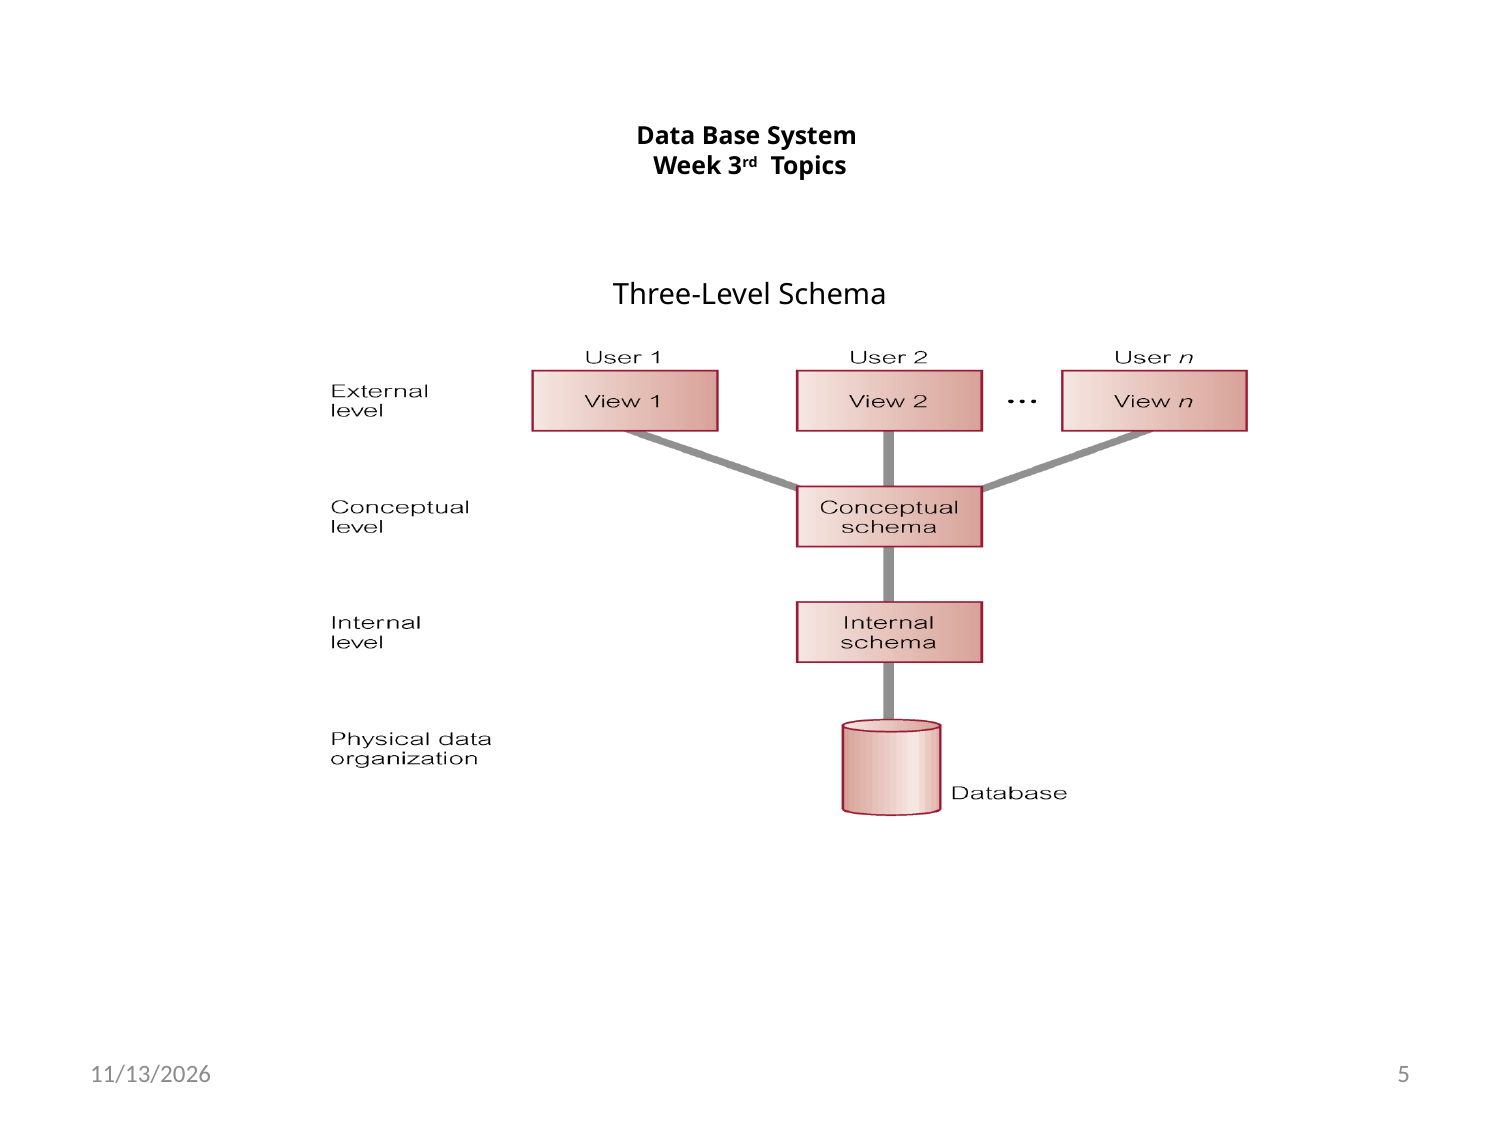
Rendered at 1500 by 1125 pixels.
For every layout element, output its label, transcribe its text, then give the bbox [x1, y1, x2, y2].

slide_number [75, 1042, 425, 1103]
slide_number 5 [1074, 1042, 1425, 1103]
picture [299, 337, 1263, 826]
subtitle Three-Level Schema [225, 249, 1275, 1013]
title Data Base System Week 3rd Topics [112, 112, 1388, 188]
